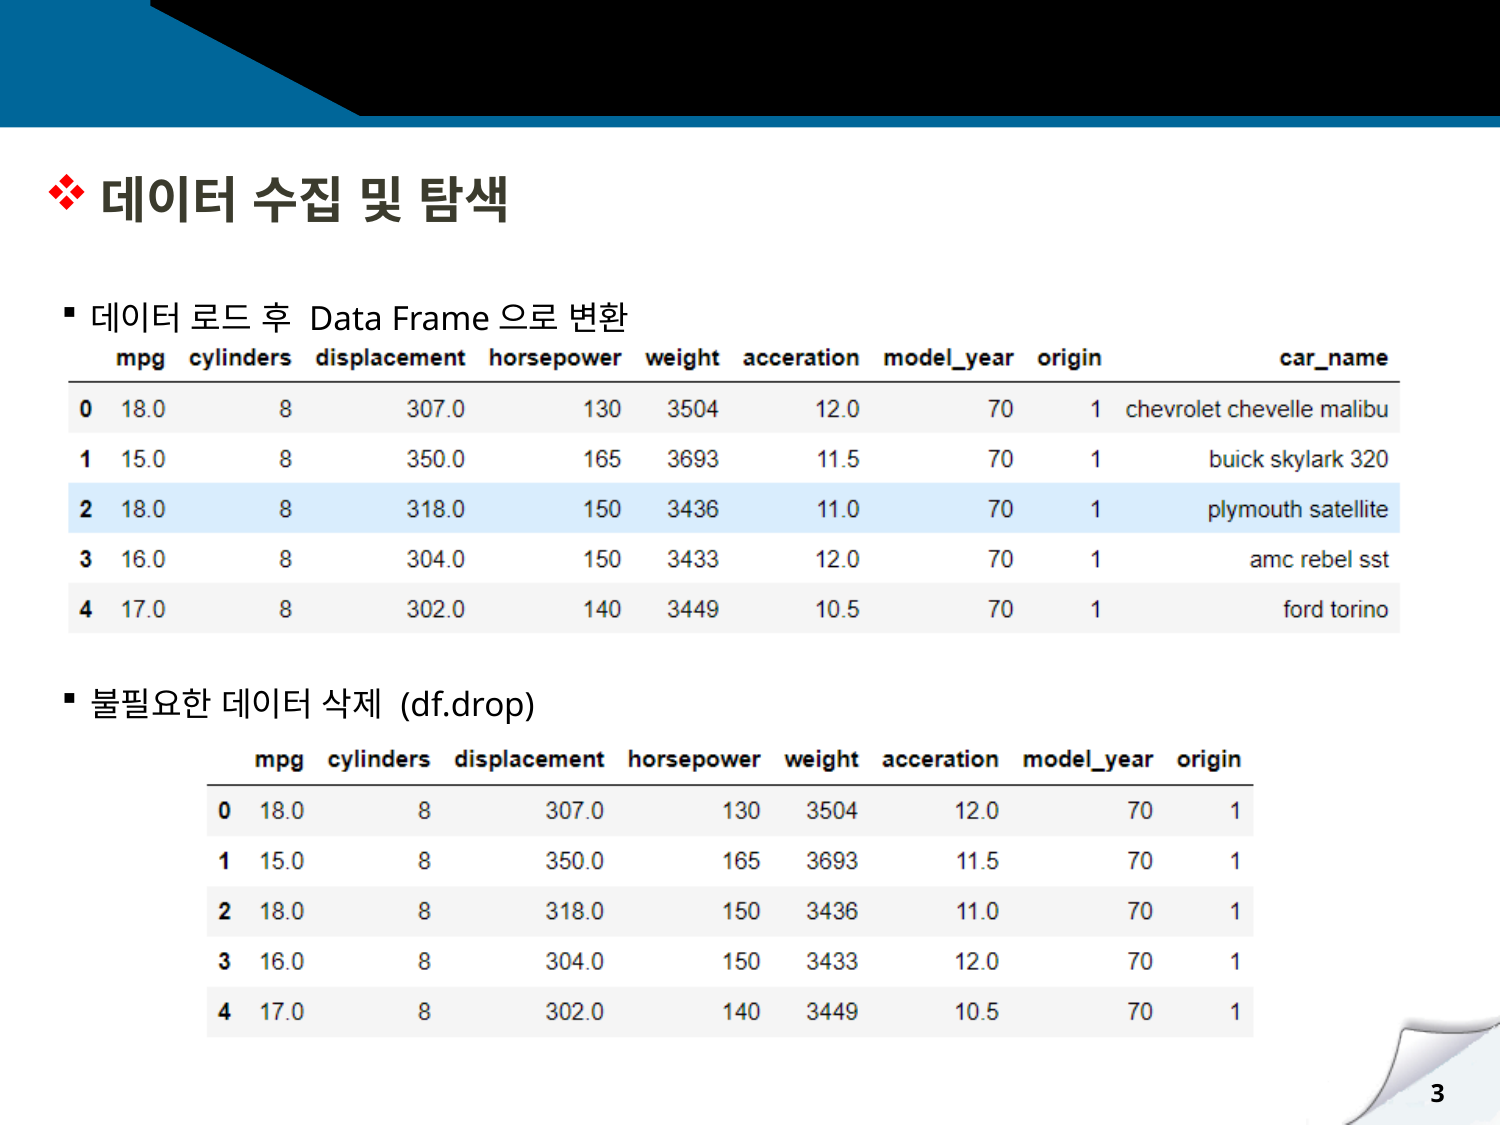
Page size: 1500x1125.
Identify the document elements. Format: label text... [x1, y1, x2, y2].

picture [1306, 1009, 1500, 1125]
picture [52, 335, 1408, 638]
text_box 불필요한 데이터 삭제 (df.drop) [0, 655, 1385, 731]
list 데이터 수집 및 탐색 [29, 160, 1471, 232]
picture [201, 739, 1260, 1039]
text_box 데이터 로드 후 Data Frame으로 변환 [0, 269, 1385, 345]
